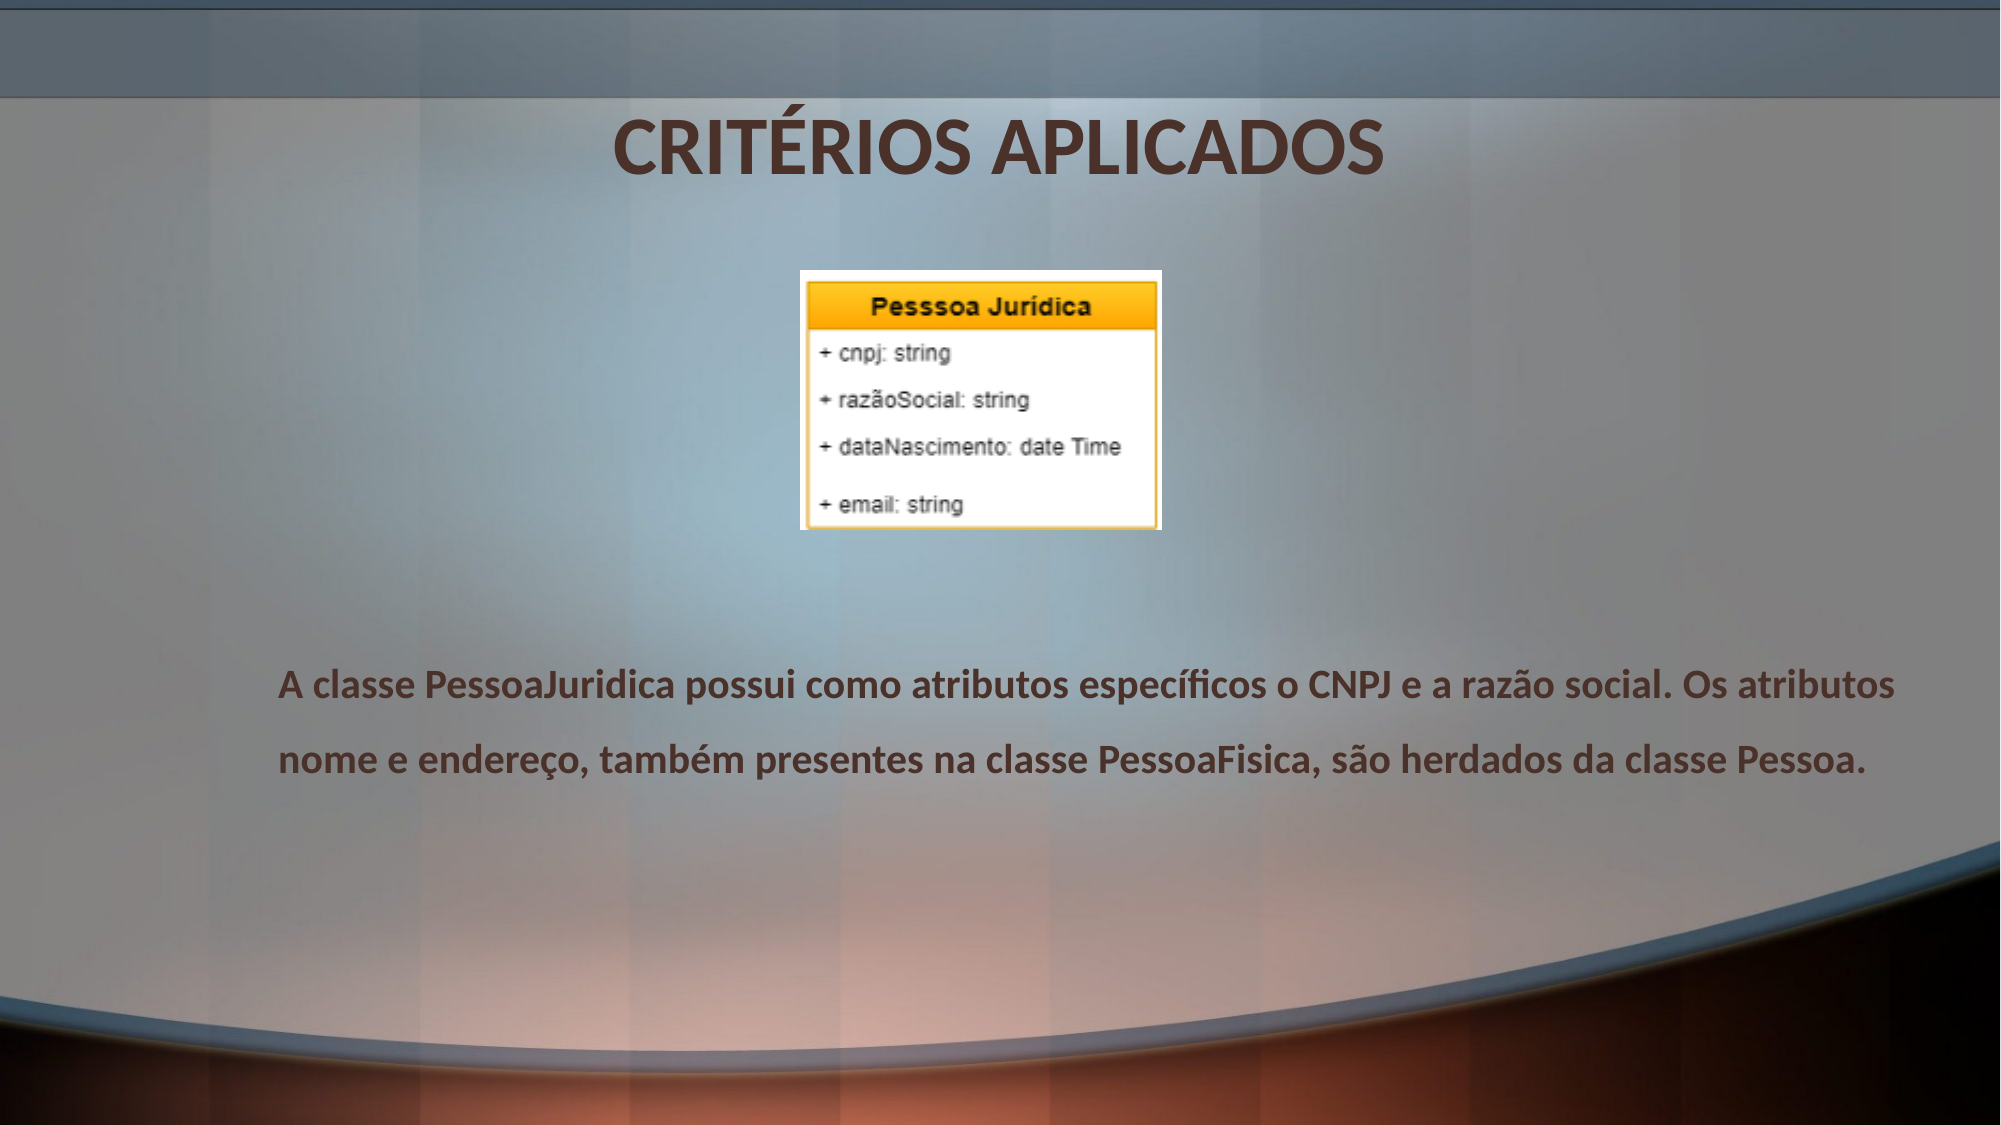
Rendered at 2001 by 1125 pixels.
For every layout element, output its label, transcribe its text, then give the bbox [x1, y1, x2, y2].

list A classe PessoaJuridica possui como atributos específicos o CNPJ e a razão social. Os atributos nome e endereço, também presentes na classe PessoaFisica, são herdados da classe Pessoa. [263, 624, 1920, 1125]
picture [0, 0, 2001, 1125]
title CRITÉRIOS APLICADOS [171, 55, 1829, 244]
